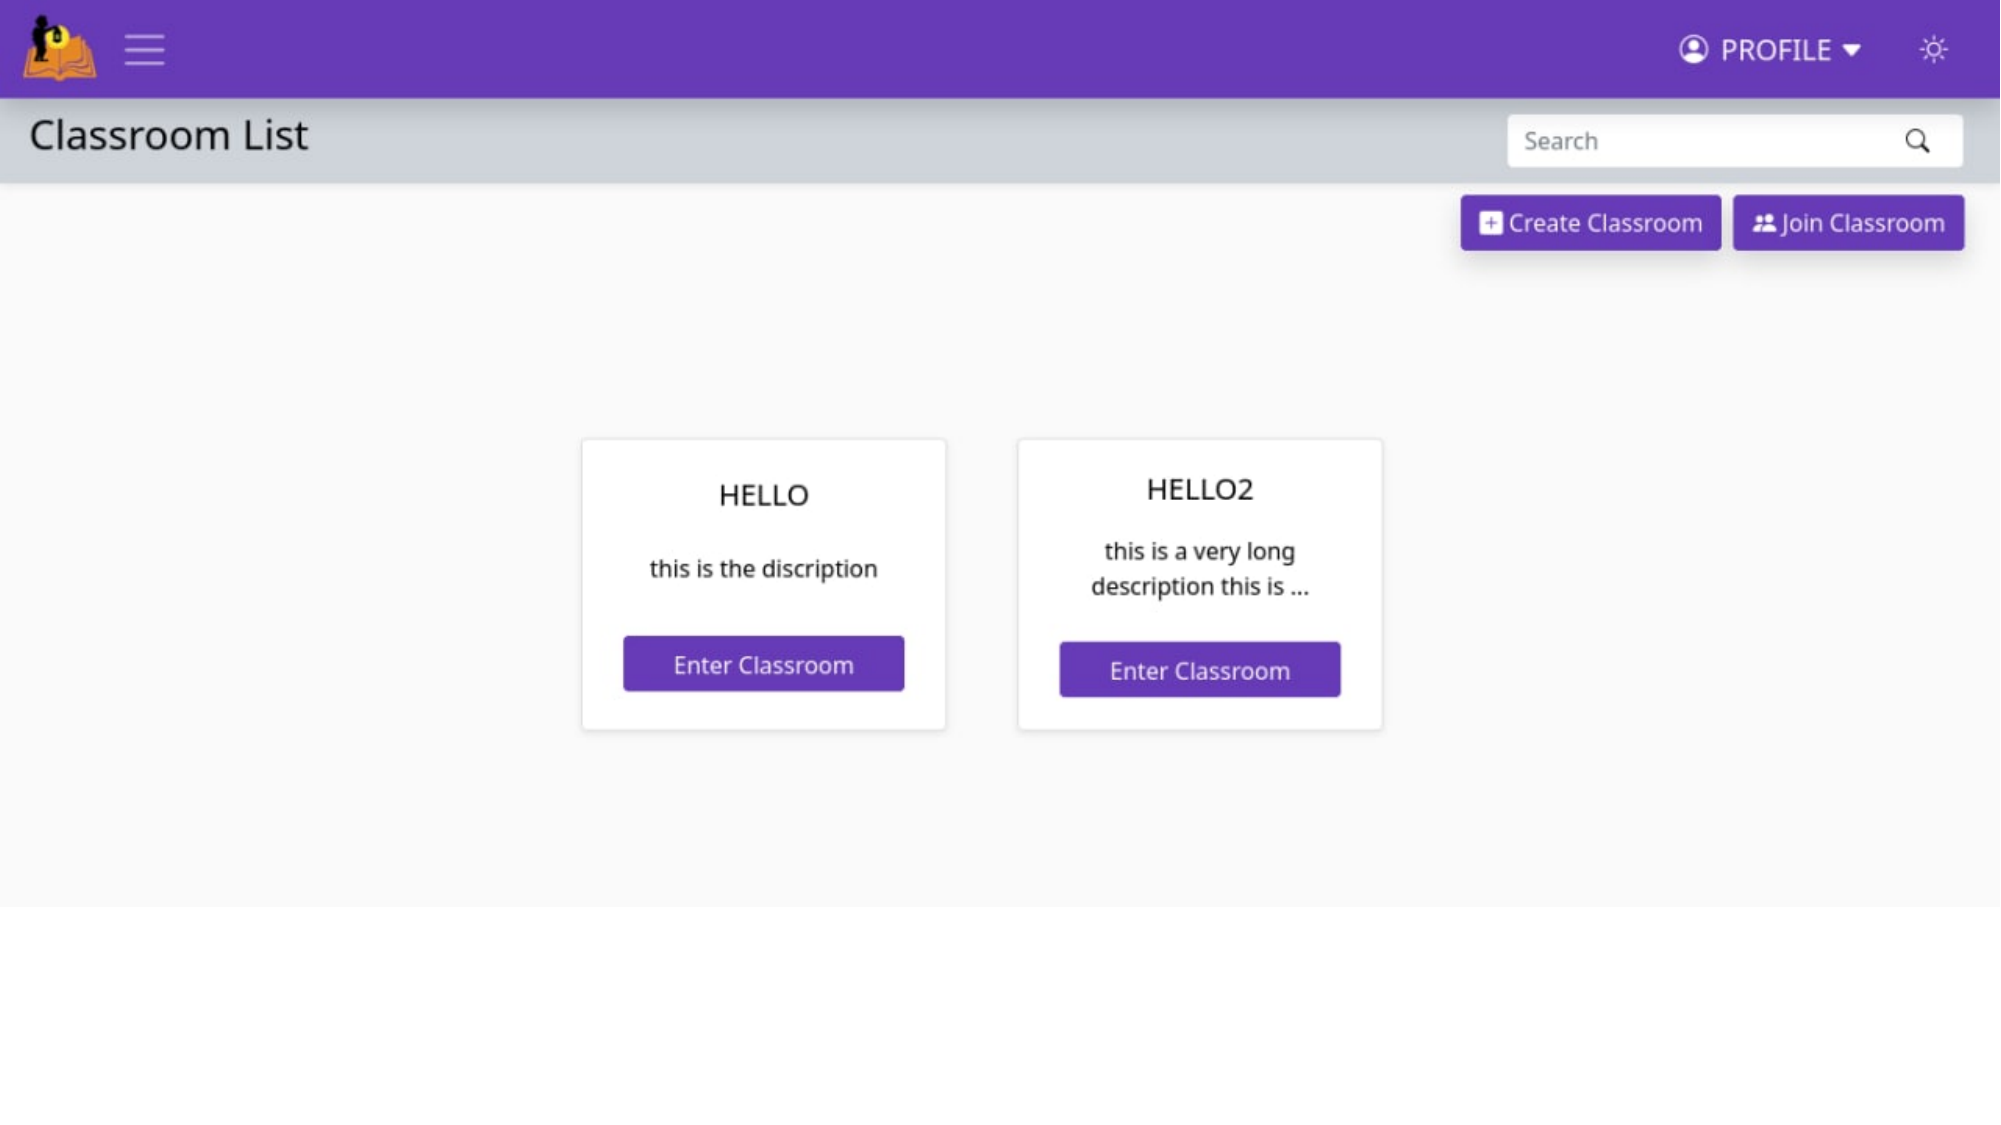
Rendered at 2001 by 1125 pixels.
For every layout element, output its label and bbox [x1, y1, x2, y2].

picture [0, 0, 2000, 907]
